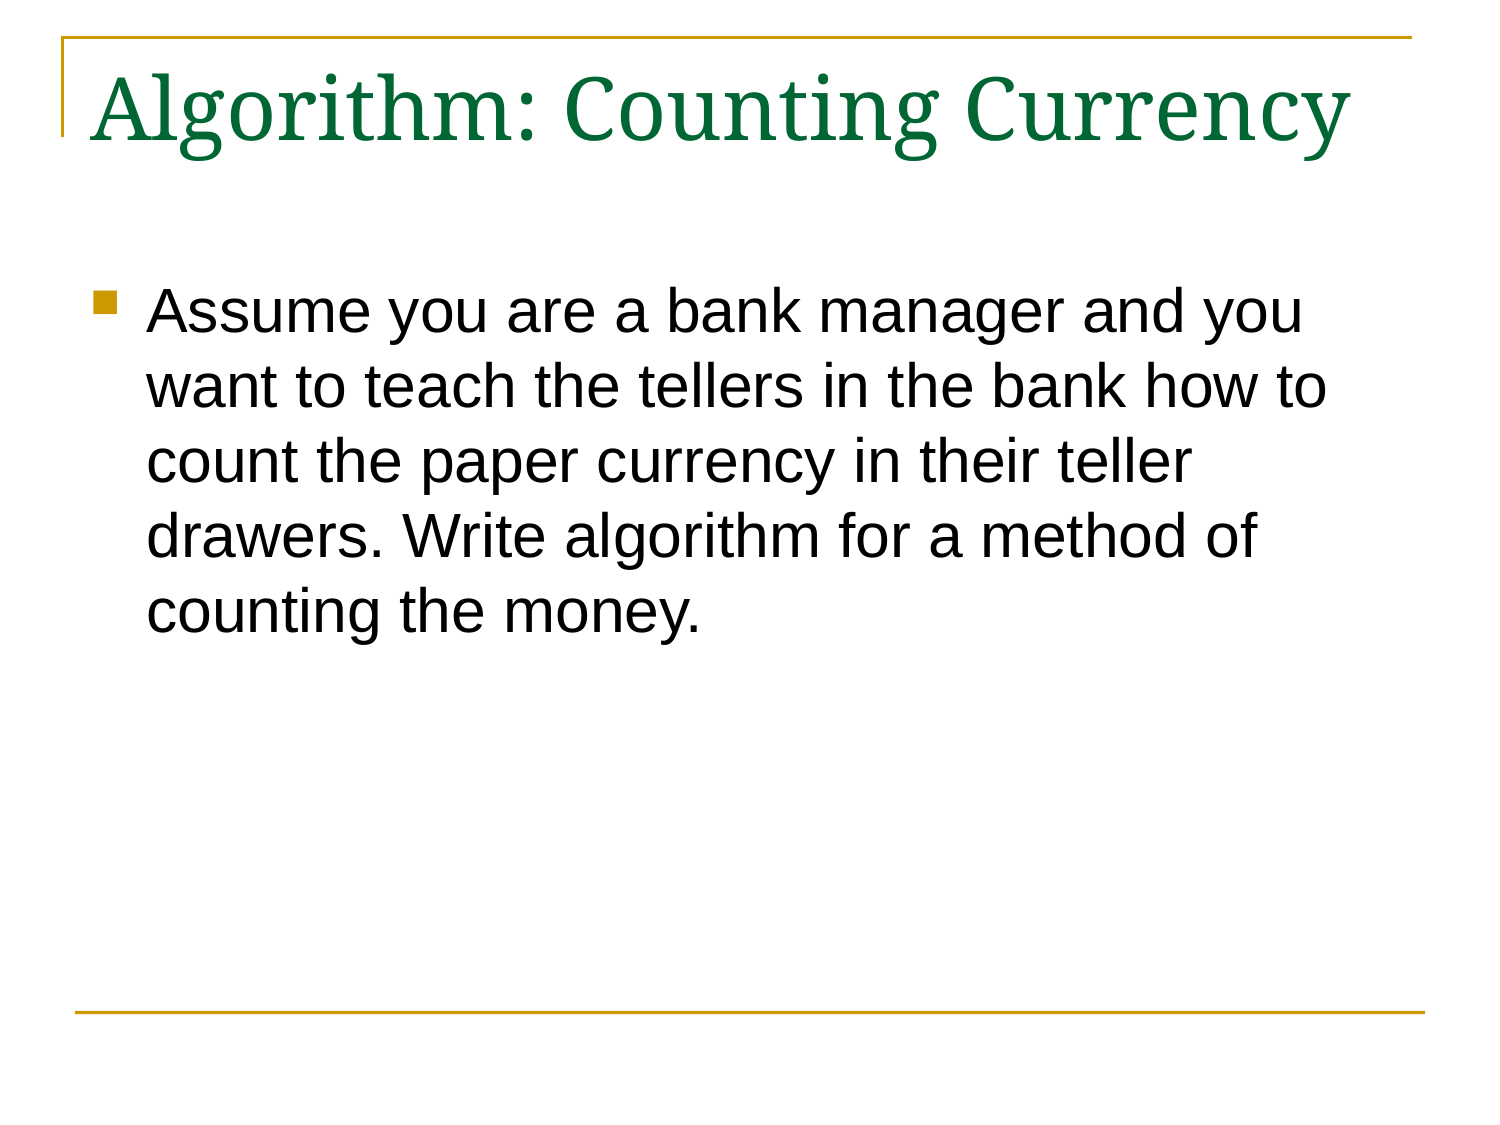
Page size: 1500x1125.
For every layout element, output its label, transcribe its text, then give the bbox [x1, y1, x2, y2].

list Assume you are a bank manager and you want to teach the tellers in the bank how to count the paper currency in their teller drawers. Write algorithm for a method of counting the money. [74, 262, 1426, 1006]
title Algorithm: Counting Currency [74, 45, 1426, 233]
